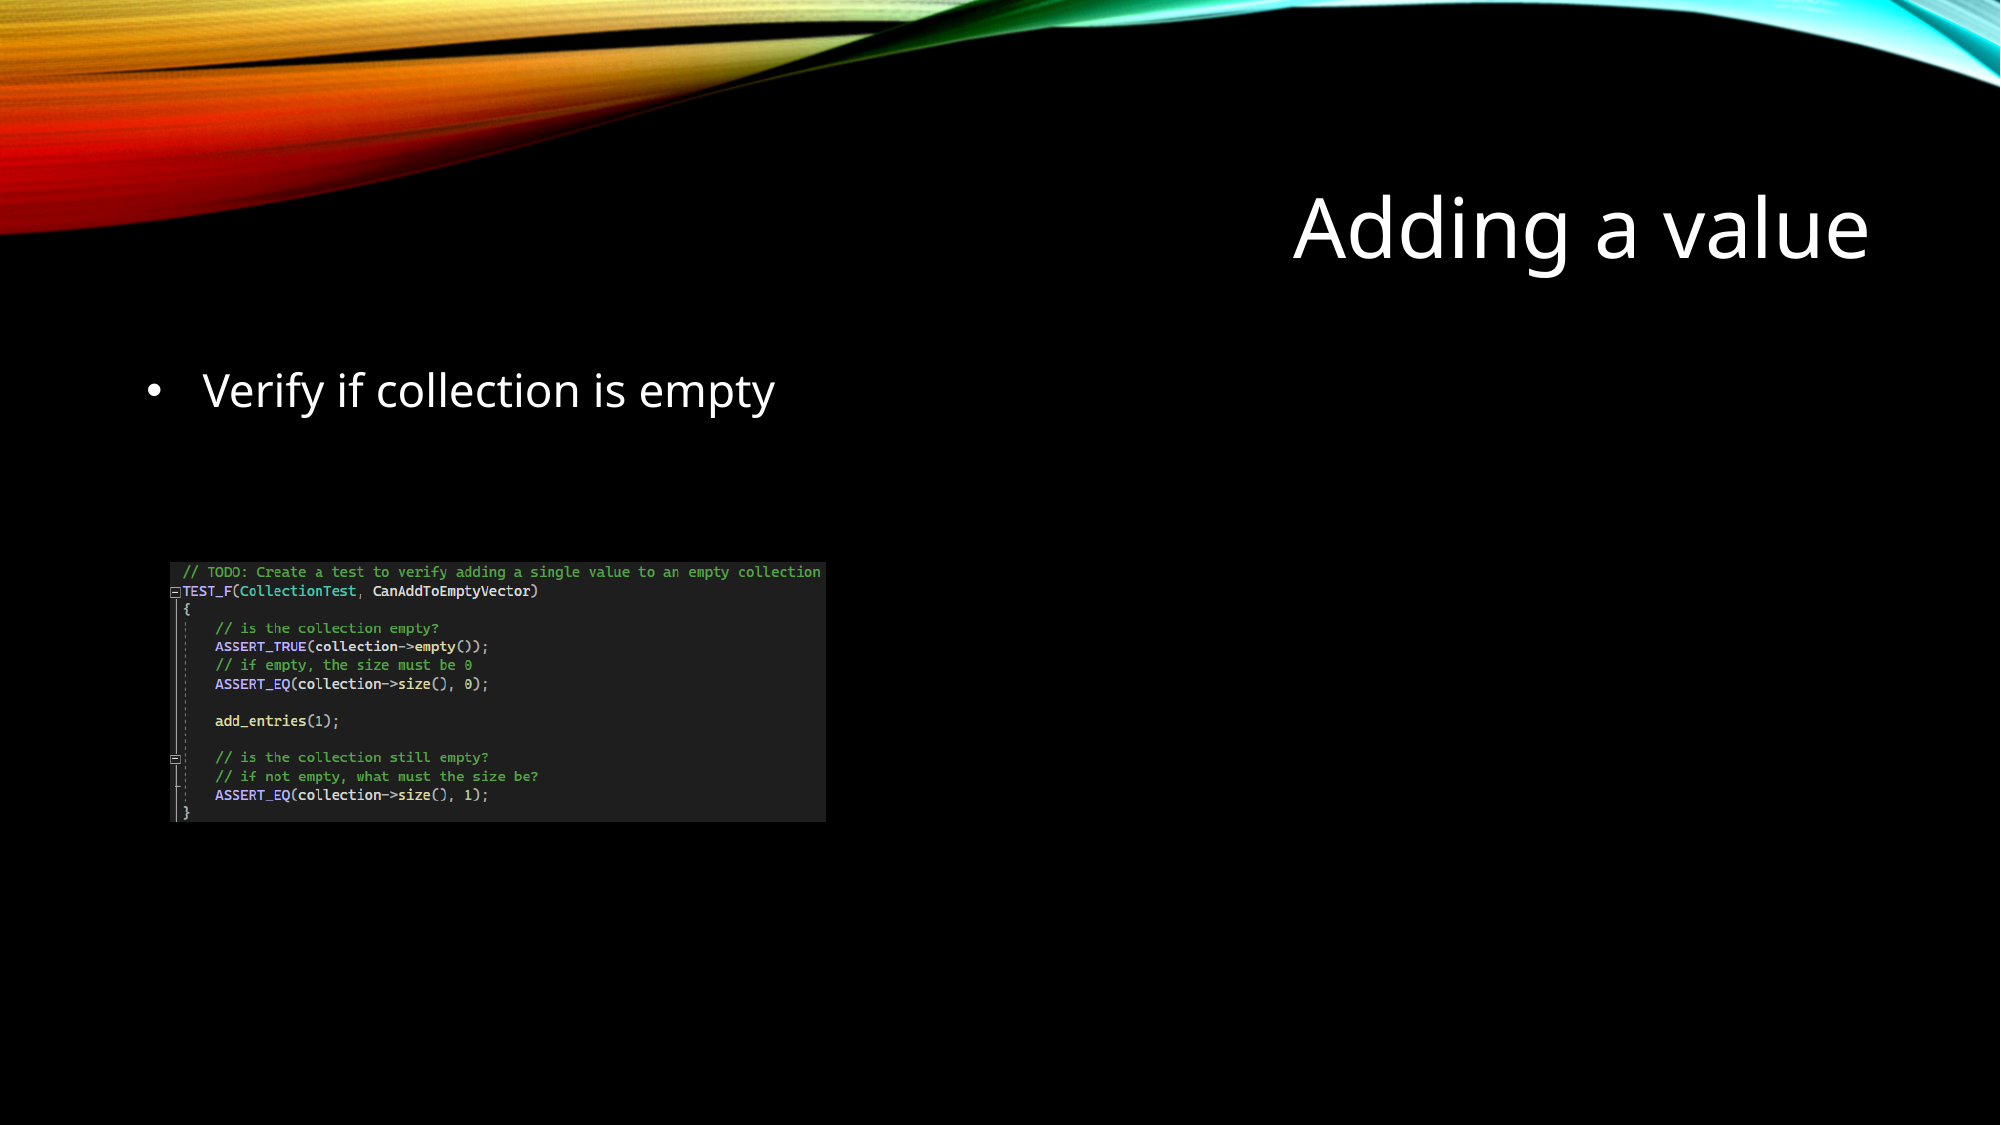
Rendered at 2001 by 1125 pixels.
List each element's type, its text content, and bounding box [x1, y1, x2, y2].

title Adding a value [474, 125, 1888, 338]
picture [0, 0, 2000, 237]
picture [170, 562, 826, 823]
list Verify if collection is empty [112, 360, 1888, 1021]
